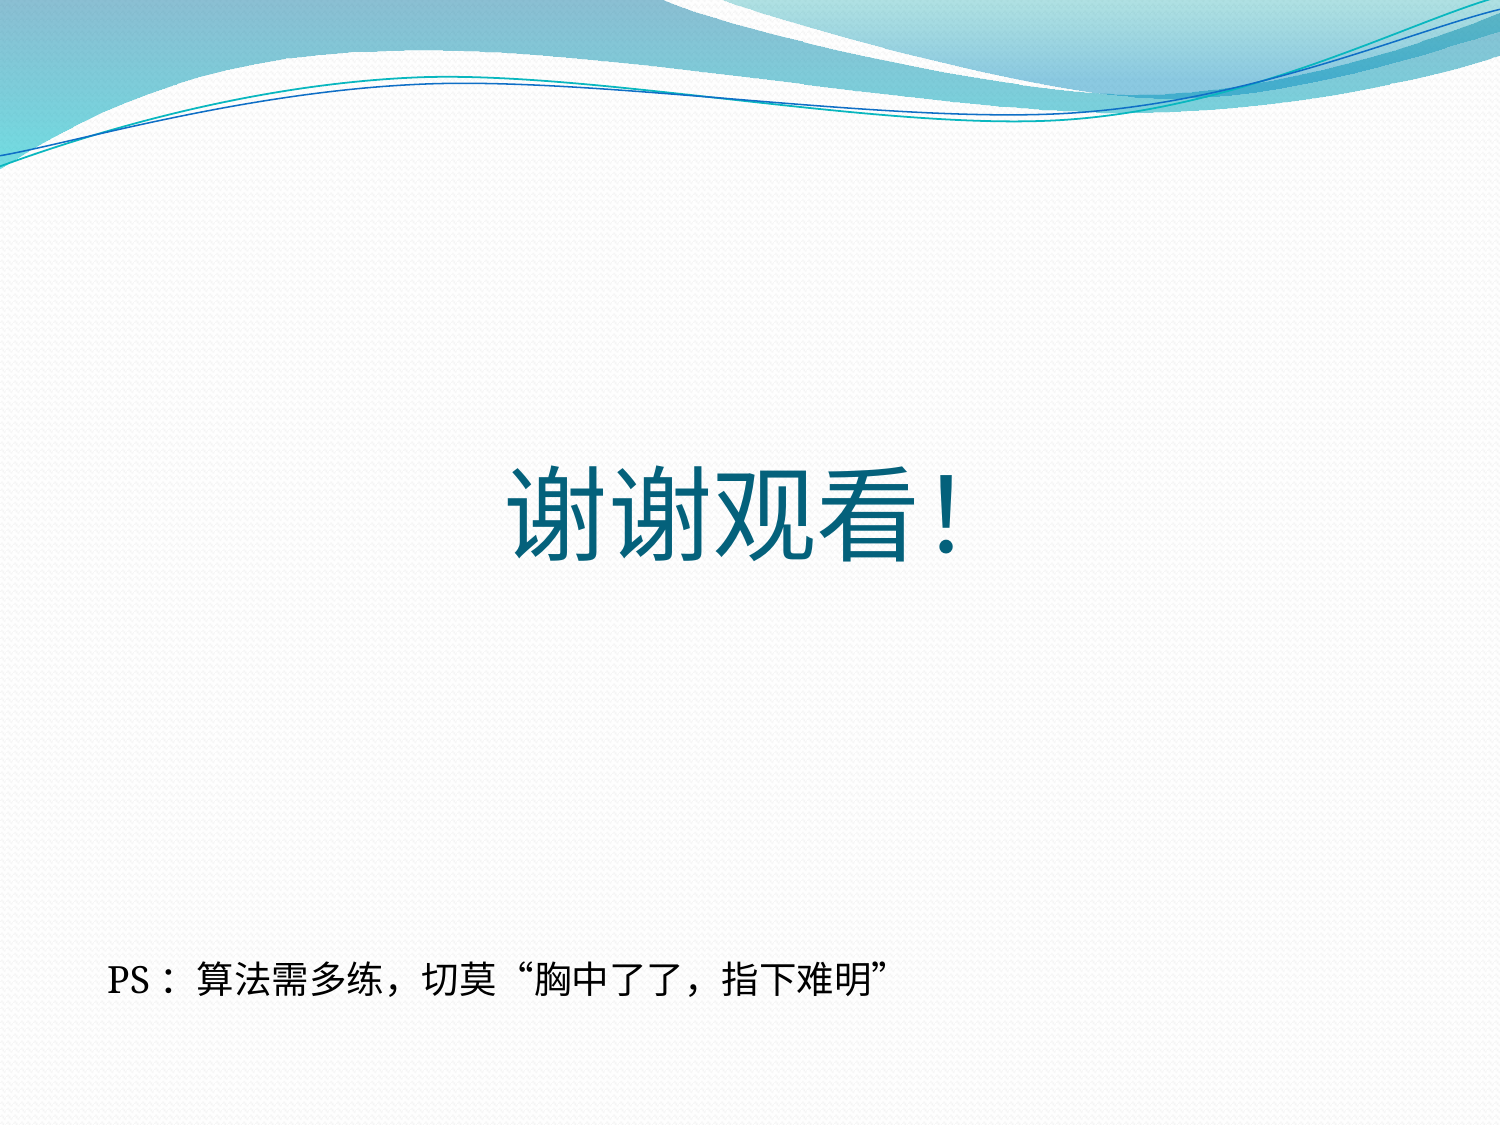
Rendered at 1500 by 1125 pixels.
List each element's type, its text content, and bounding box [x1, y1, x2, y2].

text_box PS：算法需多练，切莫“胸中了了，指下难明” [92, 949, 924, 1009]
title 谢谢观看！ [503, 386, 1500, 575]
